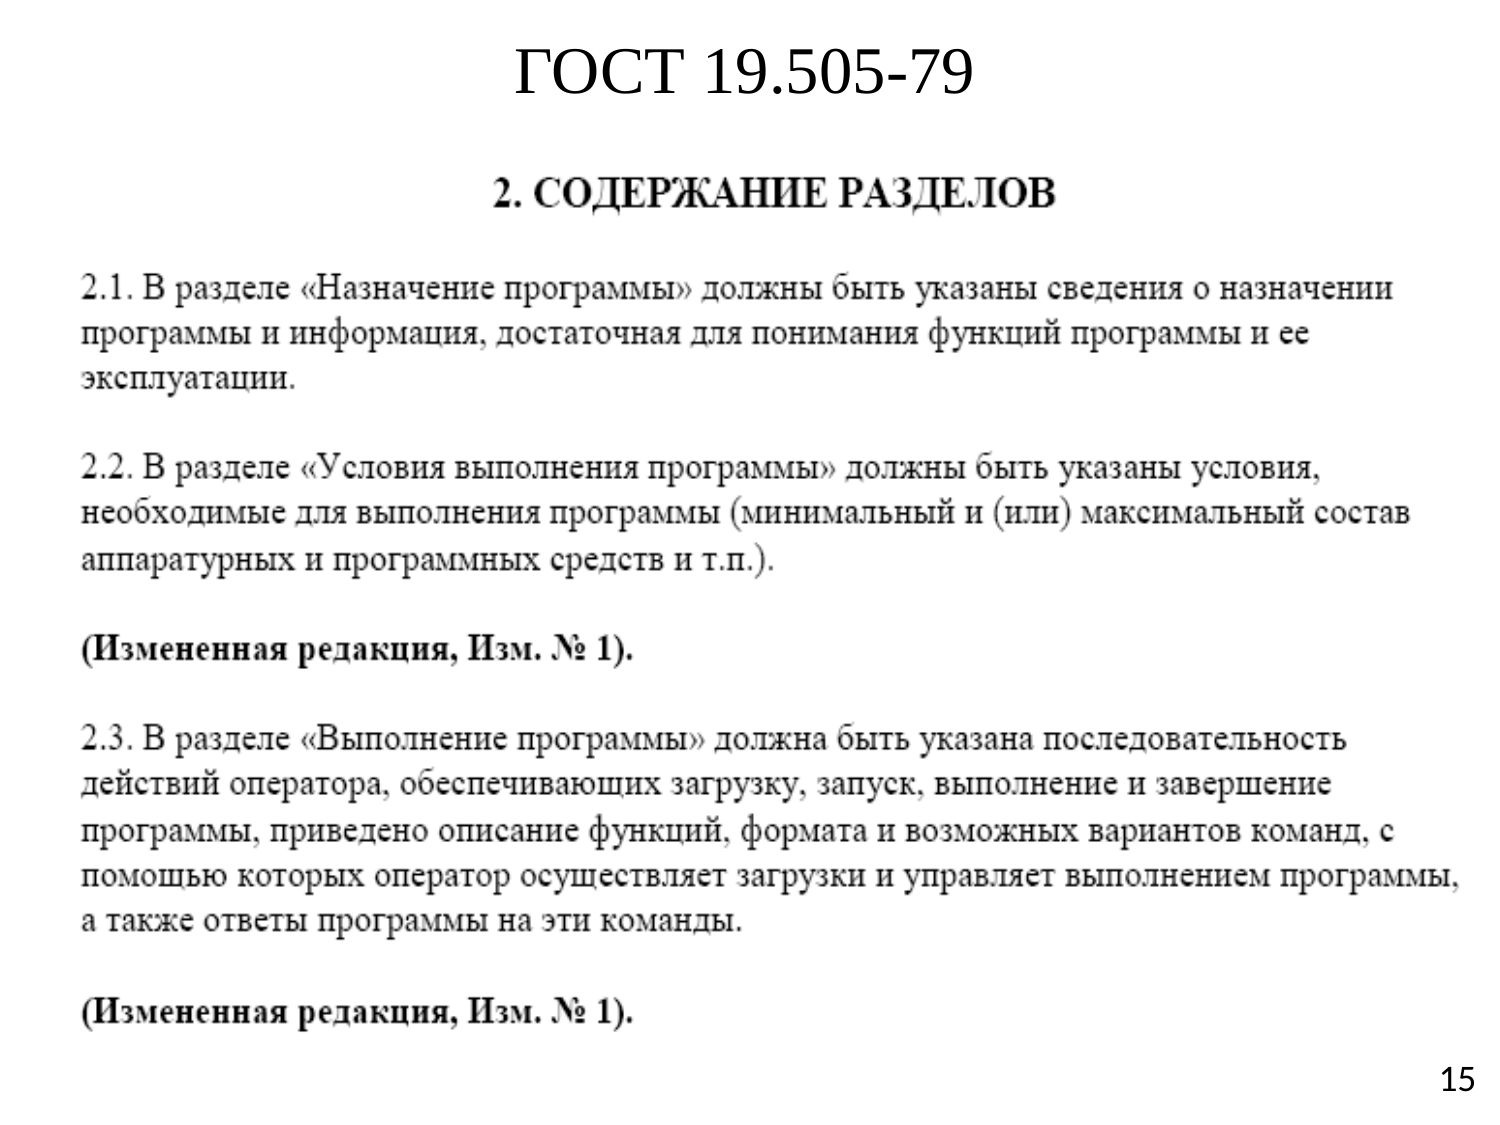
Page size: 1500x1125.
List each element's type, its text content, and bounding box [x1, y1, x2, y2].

text_box 15 [1423, 1046, 1492, 1107]
title ГОСТ 19.505-79 [32, 7, 1458, 126]
picture [64, 148, 1467, 1047]
